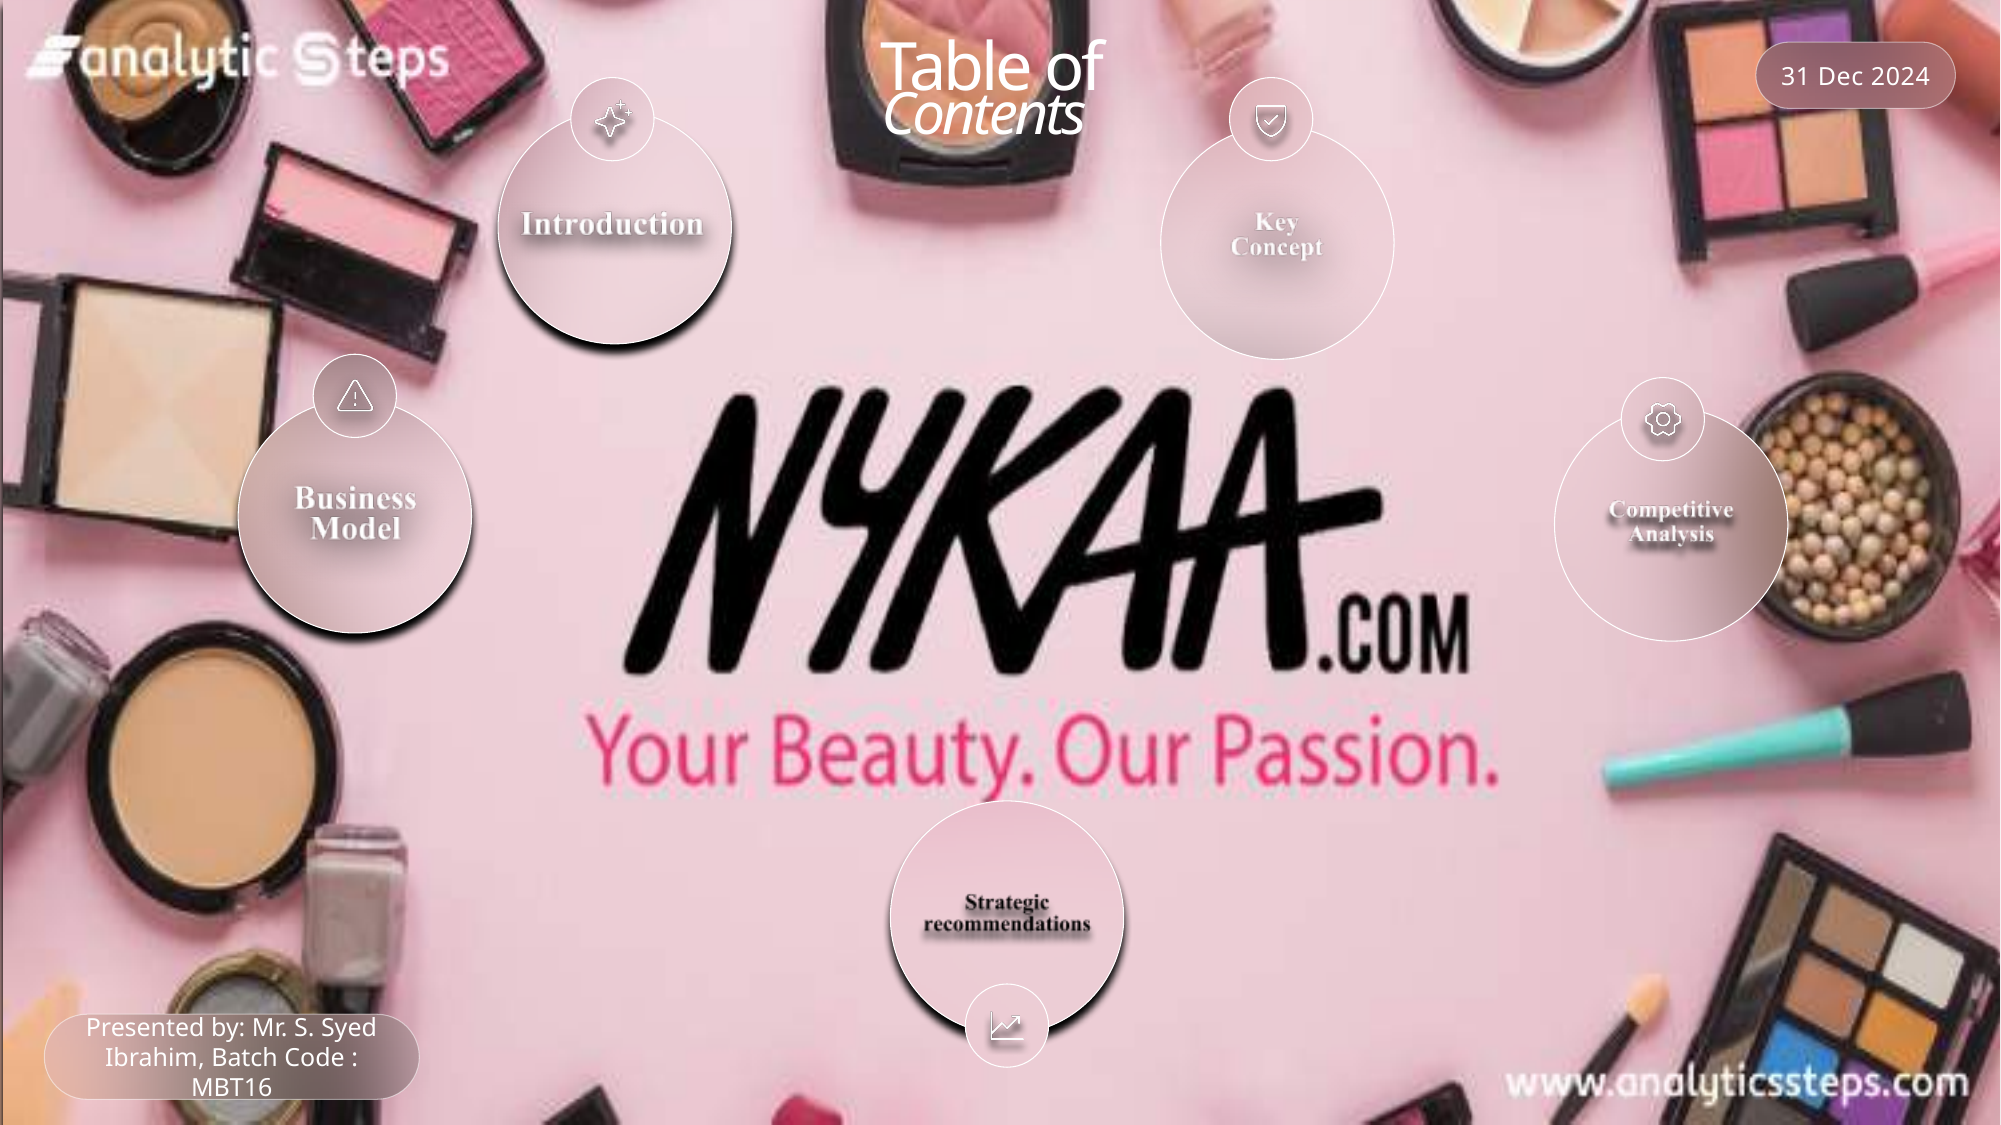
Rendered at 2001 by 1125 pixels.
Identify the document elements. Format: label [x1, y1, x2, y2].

picture [0, 0, 2001, 1125]
text_box [1228, 77, 1314, 162]
text_box [964, 983, 1050, 1068]
text_box [1620, 377, 1705, 462]
text_box [312, 353, 397, 438]
text_box [570, 77, 655, 162]
